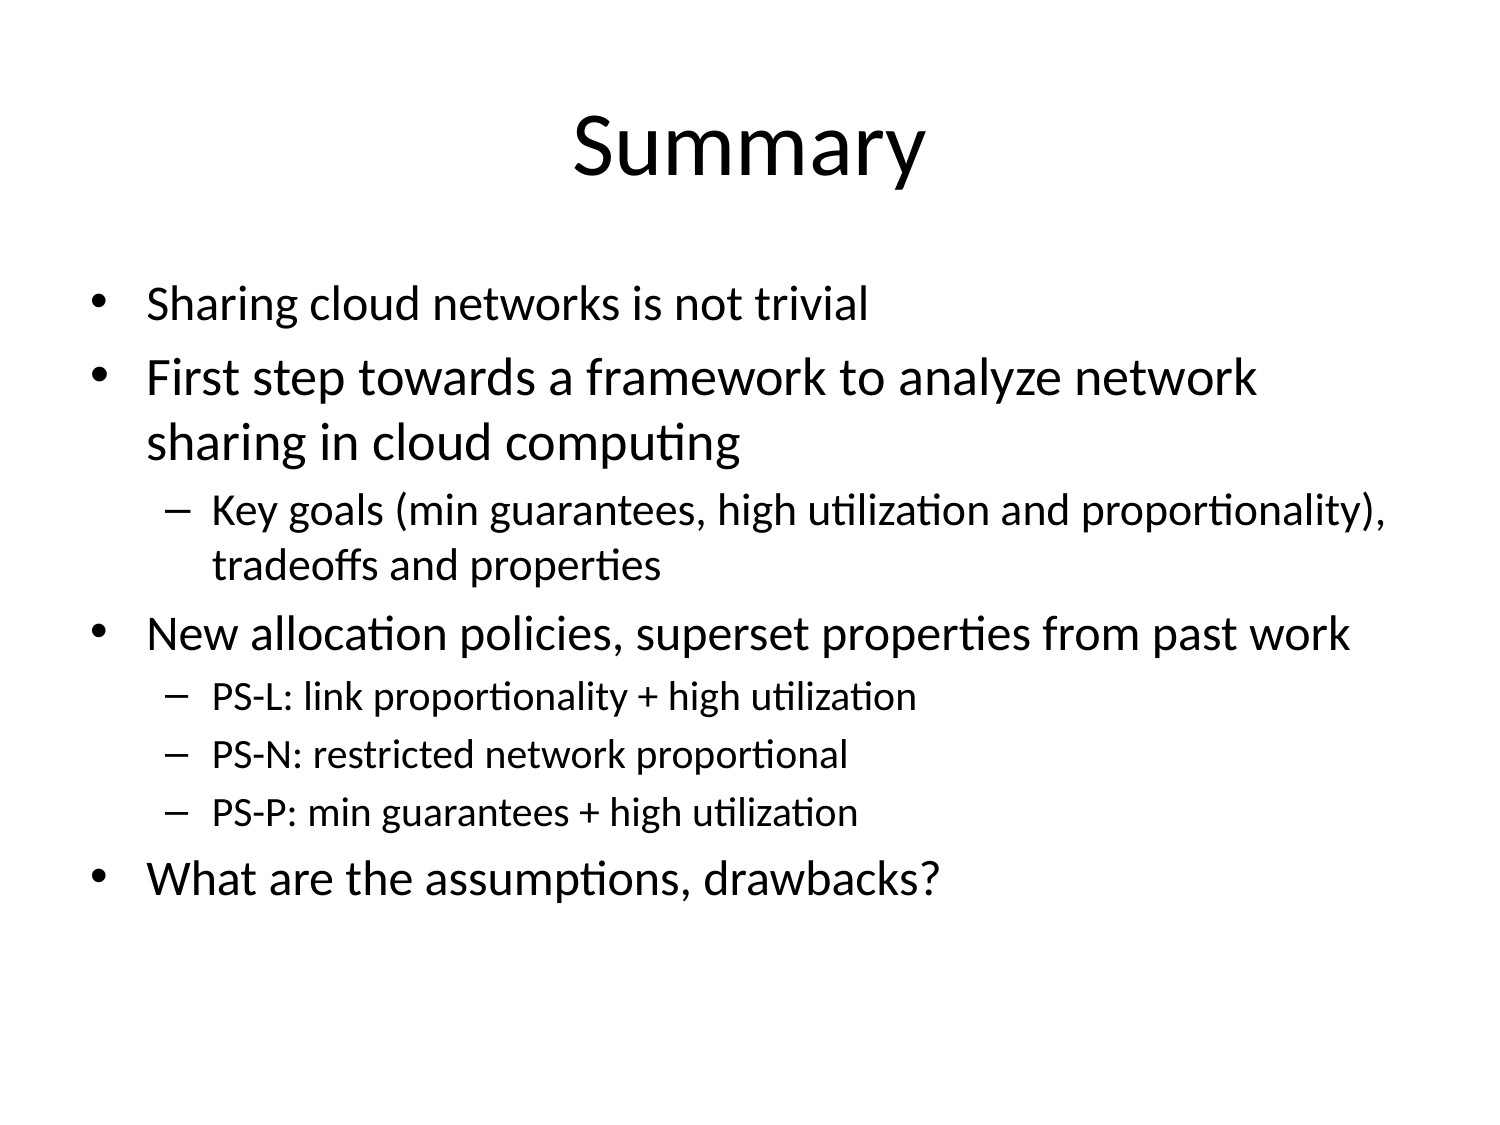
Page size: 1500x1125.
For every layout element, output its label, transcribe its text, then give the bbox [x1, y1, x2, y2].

title Summary [75, 45, 1425, 233]
list Sharing cloud networks is not trivial First step towards a framework to analyze network sharing in cloud computing Key goals (min guarantees, high utilization and proportionality), tradeoffs and properties New allocation policies, superset properties from past work PS-L: link proportionality + high utilization PS-N: restricted network proportional PS-P: min guarantees + high utilization What are the assumptions, drawbacks? [75, 262, 1425, 1038]
